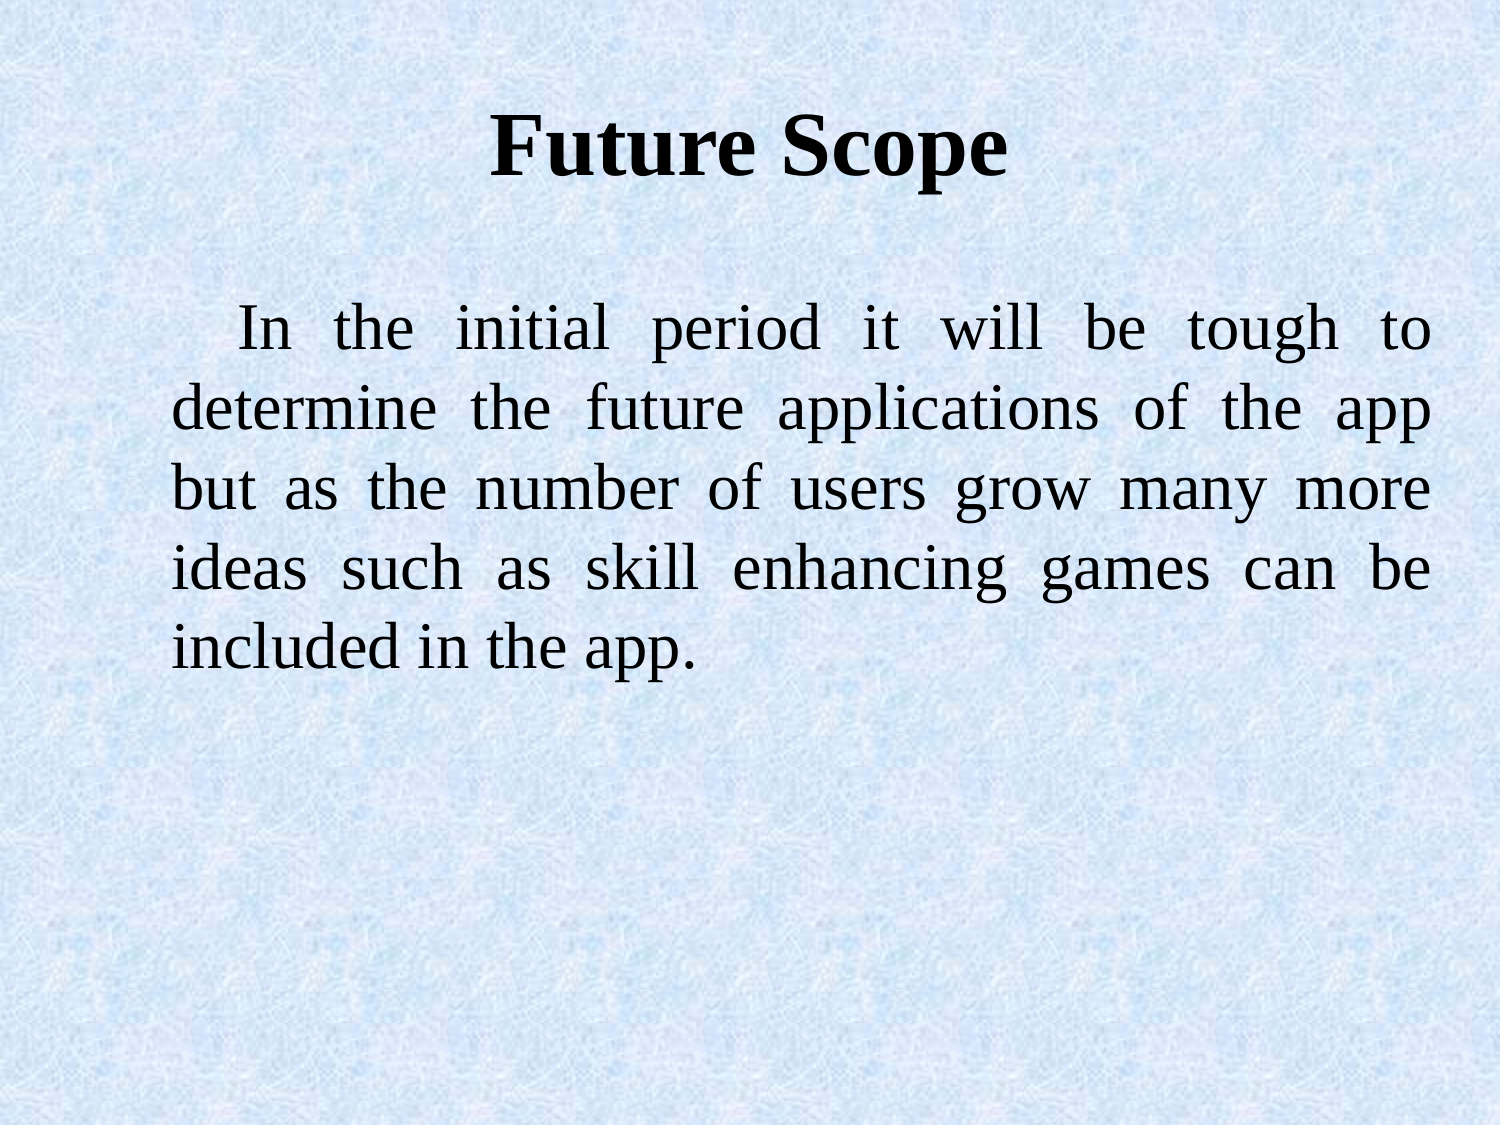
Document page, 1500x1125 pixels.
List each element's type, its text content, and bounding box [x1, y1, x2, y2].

title Future Scope [75, 45, 1425, 233]
list In the initial period it will be tough to determine the future applications of the app but as the number of users grow many more ideas such as skill enhancing games can be included in the app. [99, 275, 1450, 713]
picture [0, 0, 1500, 1125]
